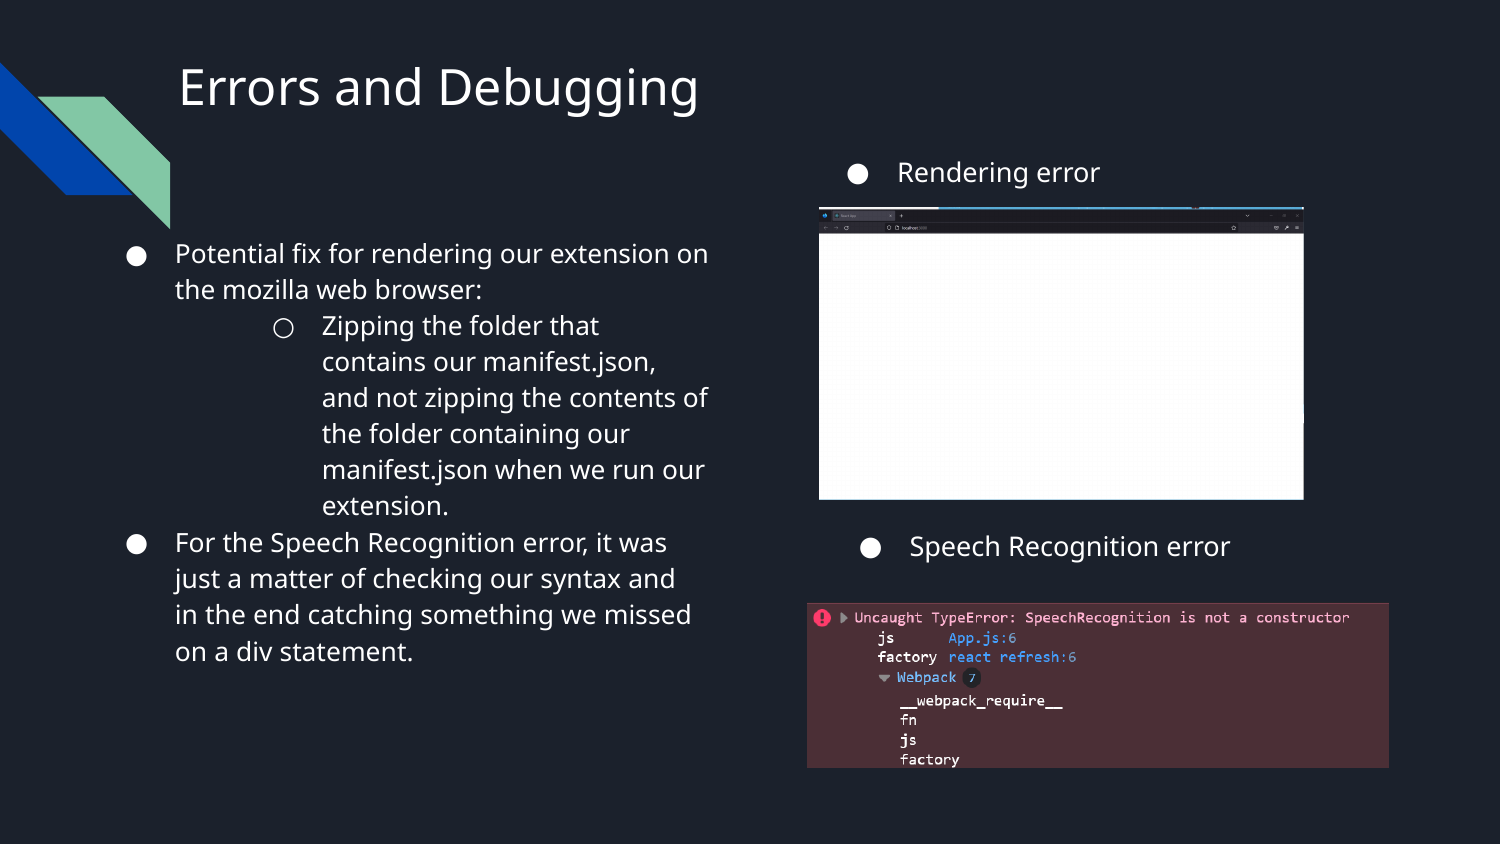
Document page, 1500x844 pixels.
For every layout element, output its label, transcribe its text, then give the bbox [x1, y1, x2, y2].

picture [819, 207, 1304, 500]
text_box Rendering error [807, 135, 1467, 203]
picture [806, 601, 1389, 769]
text_box Speech Recognition error [819, 509, 1442, 577]
title Errors and Debugging [163, 40, 938, 191]
list Potential fix for rendering our extension on the mozilla web browser: Zipping the folder that contains our manifest.json, and not zipping the contents of the folder containing our manifest.json when we run our extension. For the Speech Recognition error, it was just a matter of checking our syntax and in the end catching something we missed on a div statement. [86, 161, 725, 682]
